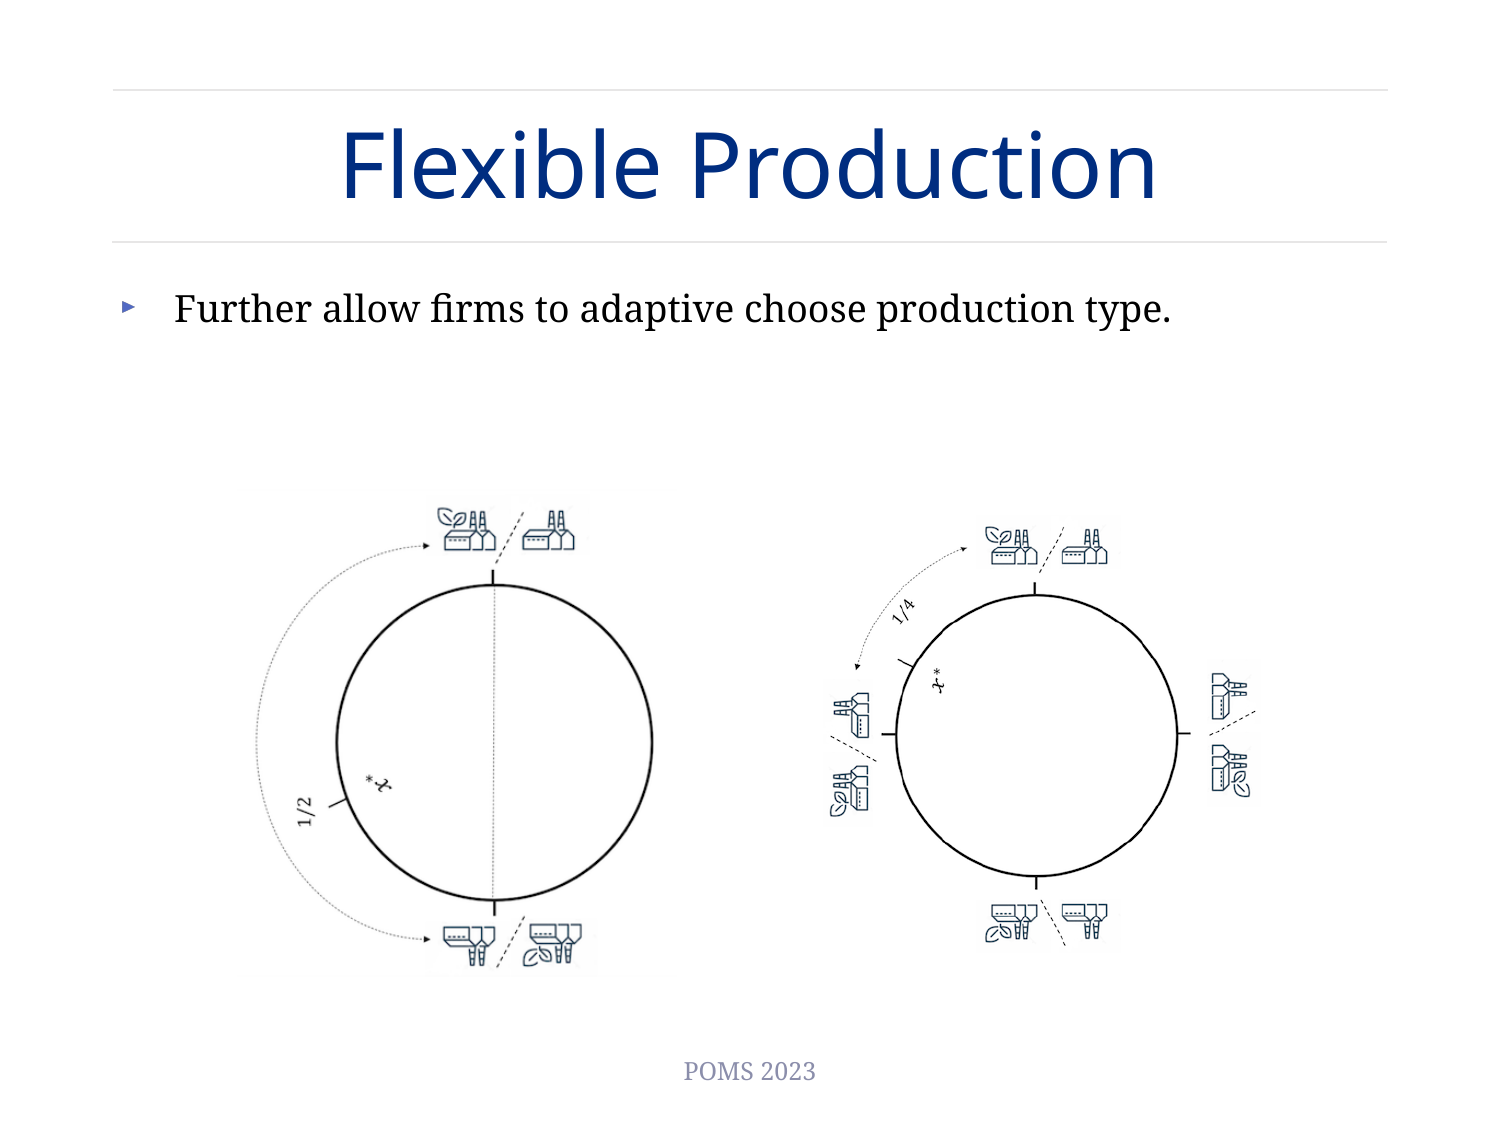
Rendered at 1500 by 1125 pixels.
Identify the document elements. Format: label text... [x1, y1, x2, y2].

picture [237, 489, 677, 977]
picture [823, 512, 1263, 954]
title Flexible Production [103, 59, 1397, 277]
picture [117, 293, 146, 321]
footer POMS 2023 [440, 1042, 1060, 1103]
text_box Further allow firms to adaptive choose production type. [103, 277, 1418, 337]
